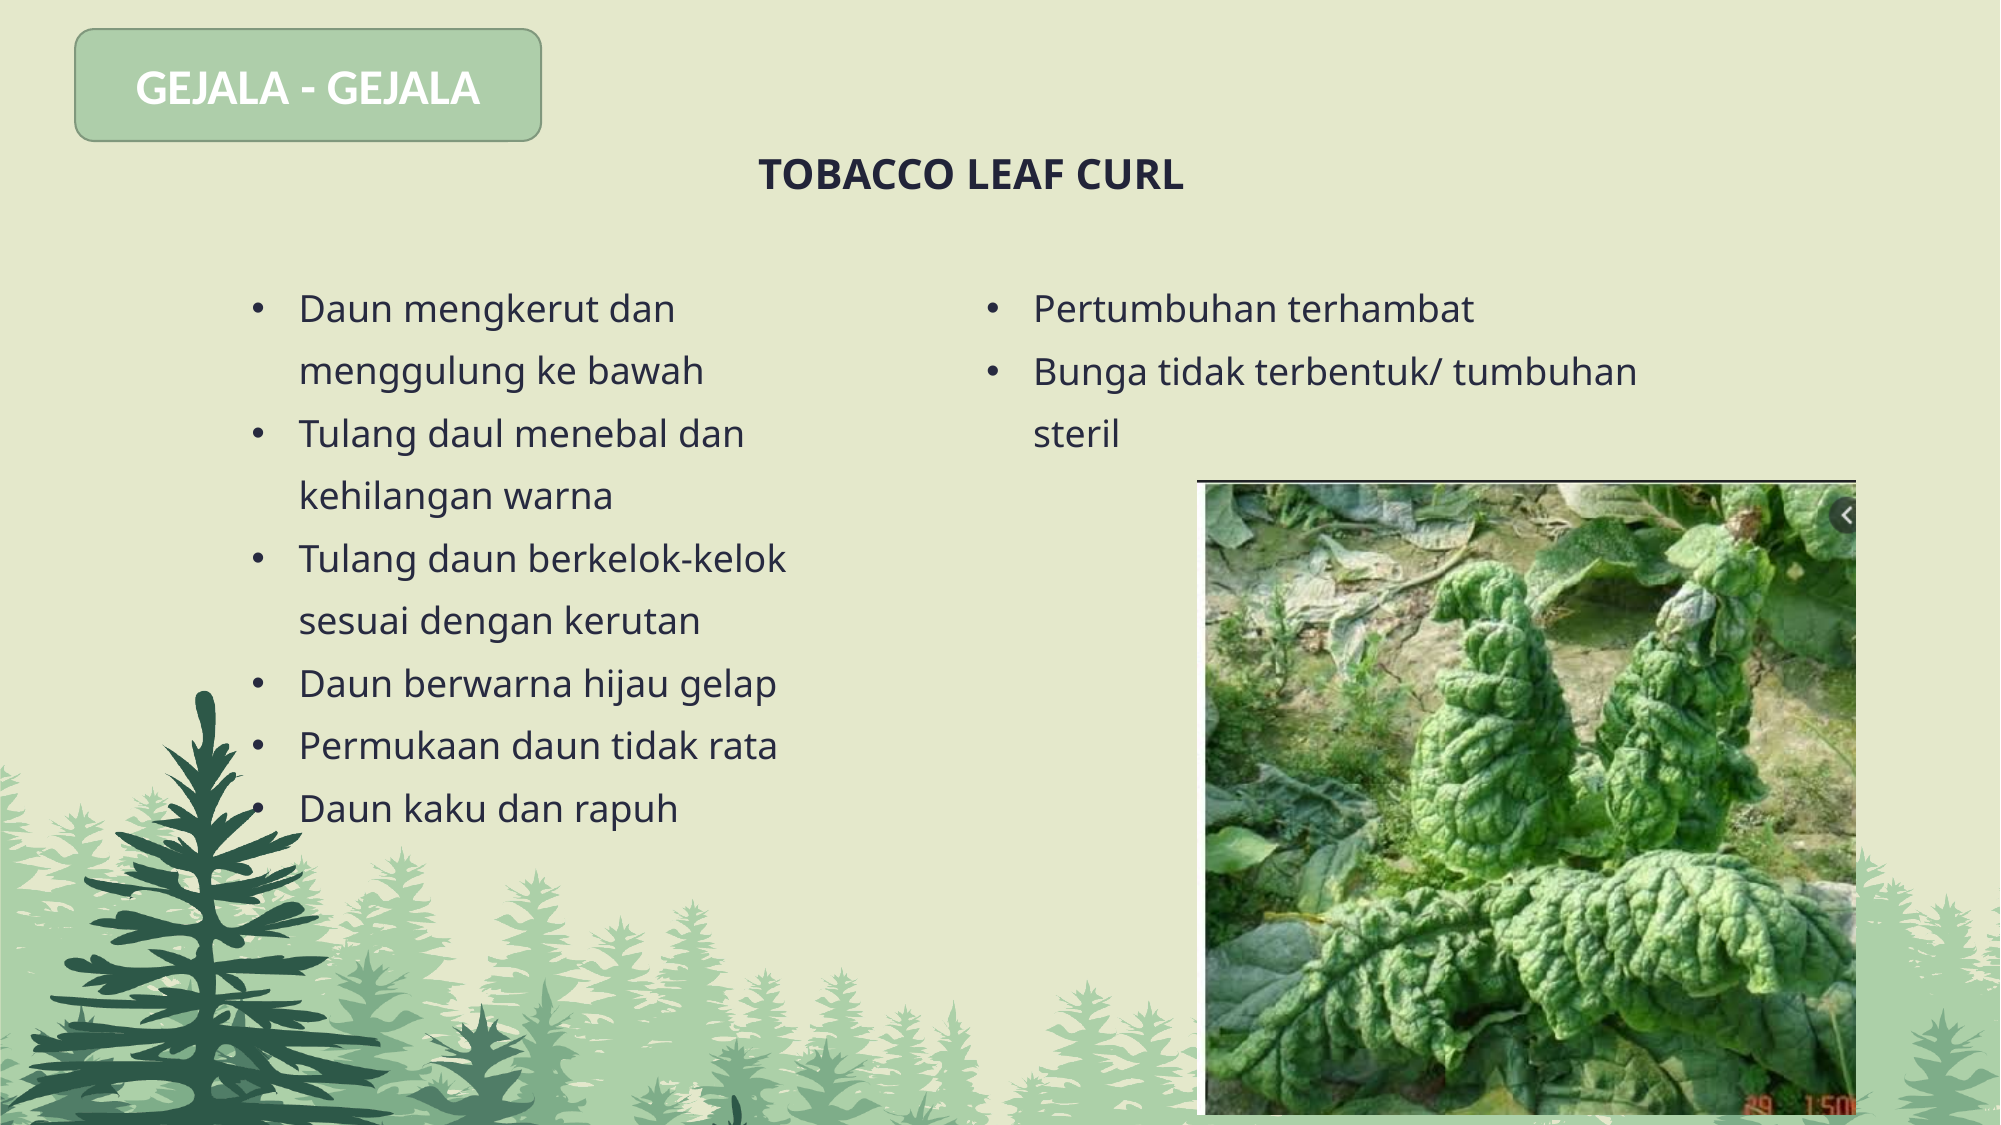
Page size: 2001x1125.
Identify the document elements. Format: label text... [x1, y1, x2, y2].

picture [0, 480, 2000, 1125]
text_box TOBACCO LEAF CURL [743, 141, 1200, 206]
text_box Daun mengkerut dan menggulung ke bawah Tulang daul menebal dan kehilangan warna Tulang daun berkelok-kelok sesuai dengan kerutan Daun berwarna hijau gelap Permukaan daun tidak rata Daun kaku dan rapuh [236, 260, 923, 838]
text_box GEJALA - GEJALA [74, 28, 543, 143]
text_box Pertumbuhan terhambat Bunga tidak terbentuk/ tumbuhan steril [971, 260, 1657, 463]
